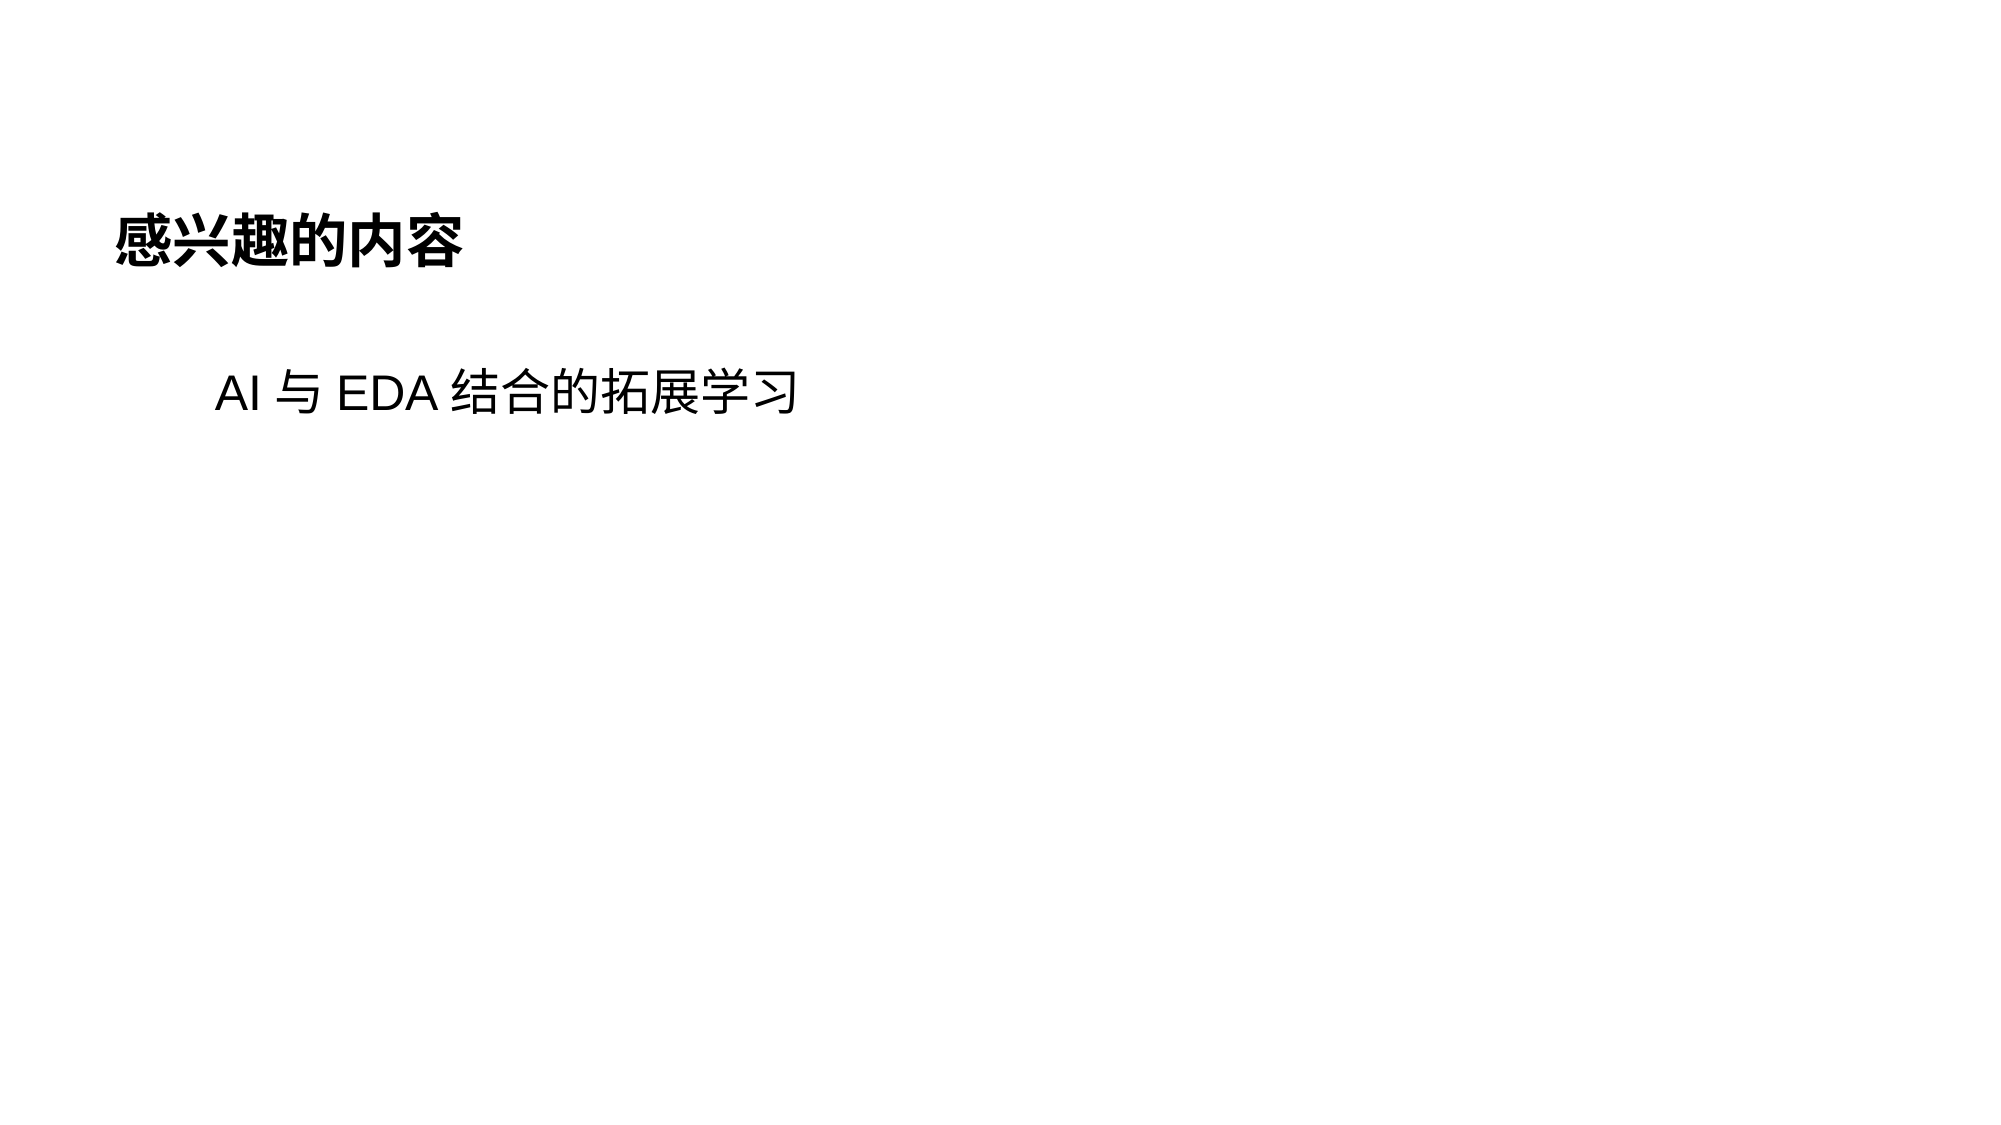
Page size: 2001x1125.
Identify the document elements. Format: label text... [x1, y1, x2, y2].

text_box 感兴趣的内容 [99, 196, 767, 281]
text_box AI与EDA结合的拓展学习 [200, 353, 867, 428]
